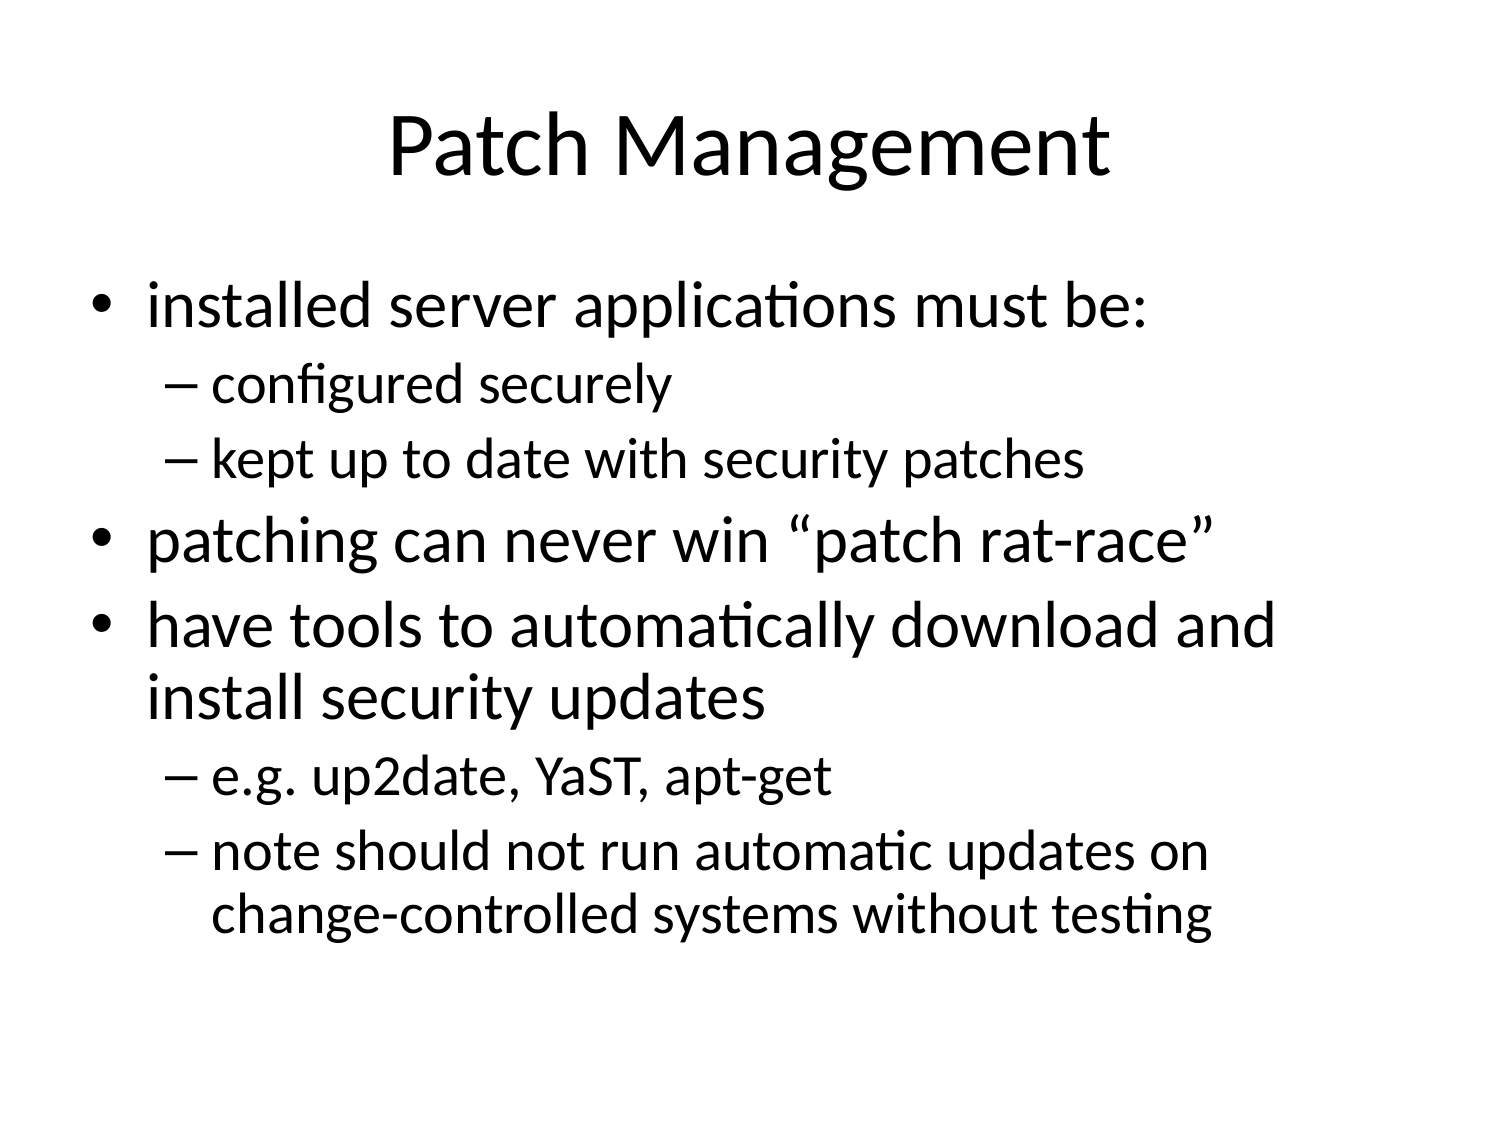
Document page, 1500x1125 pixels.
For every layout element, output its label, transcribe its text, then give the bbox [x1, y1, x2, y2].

title Patch Management [75, 45, 1425, 233]
list installed server applications must be: configured securely kept up to date with security patches patching can never win “patch rat-race” have tools to automatically download and install security updates e.g. up2date, YaST, apt-get note should not run automatic updates on change-controlled systems without testing [75, 262, 1425, 1005]
